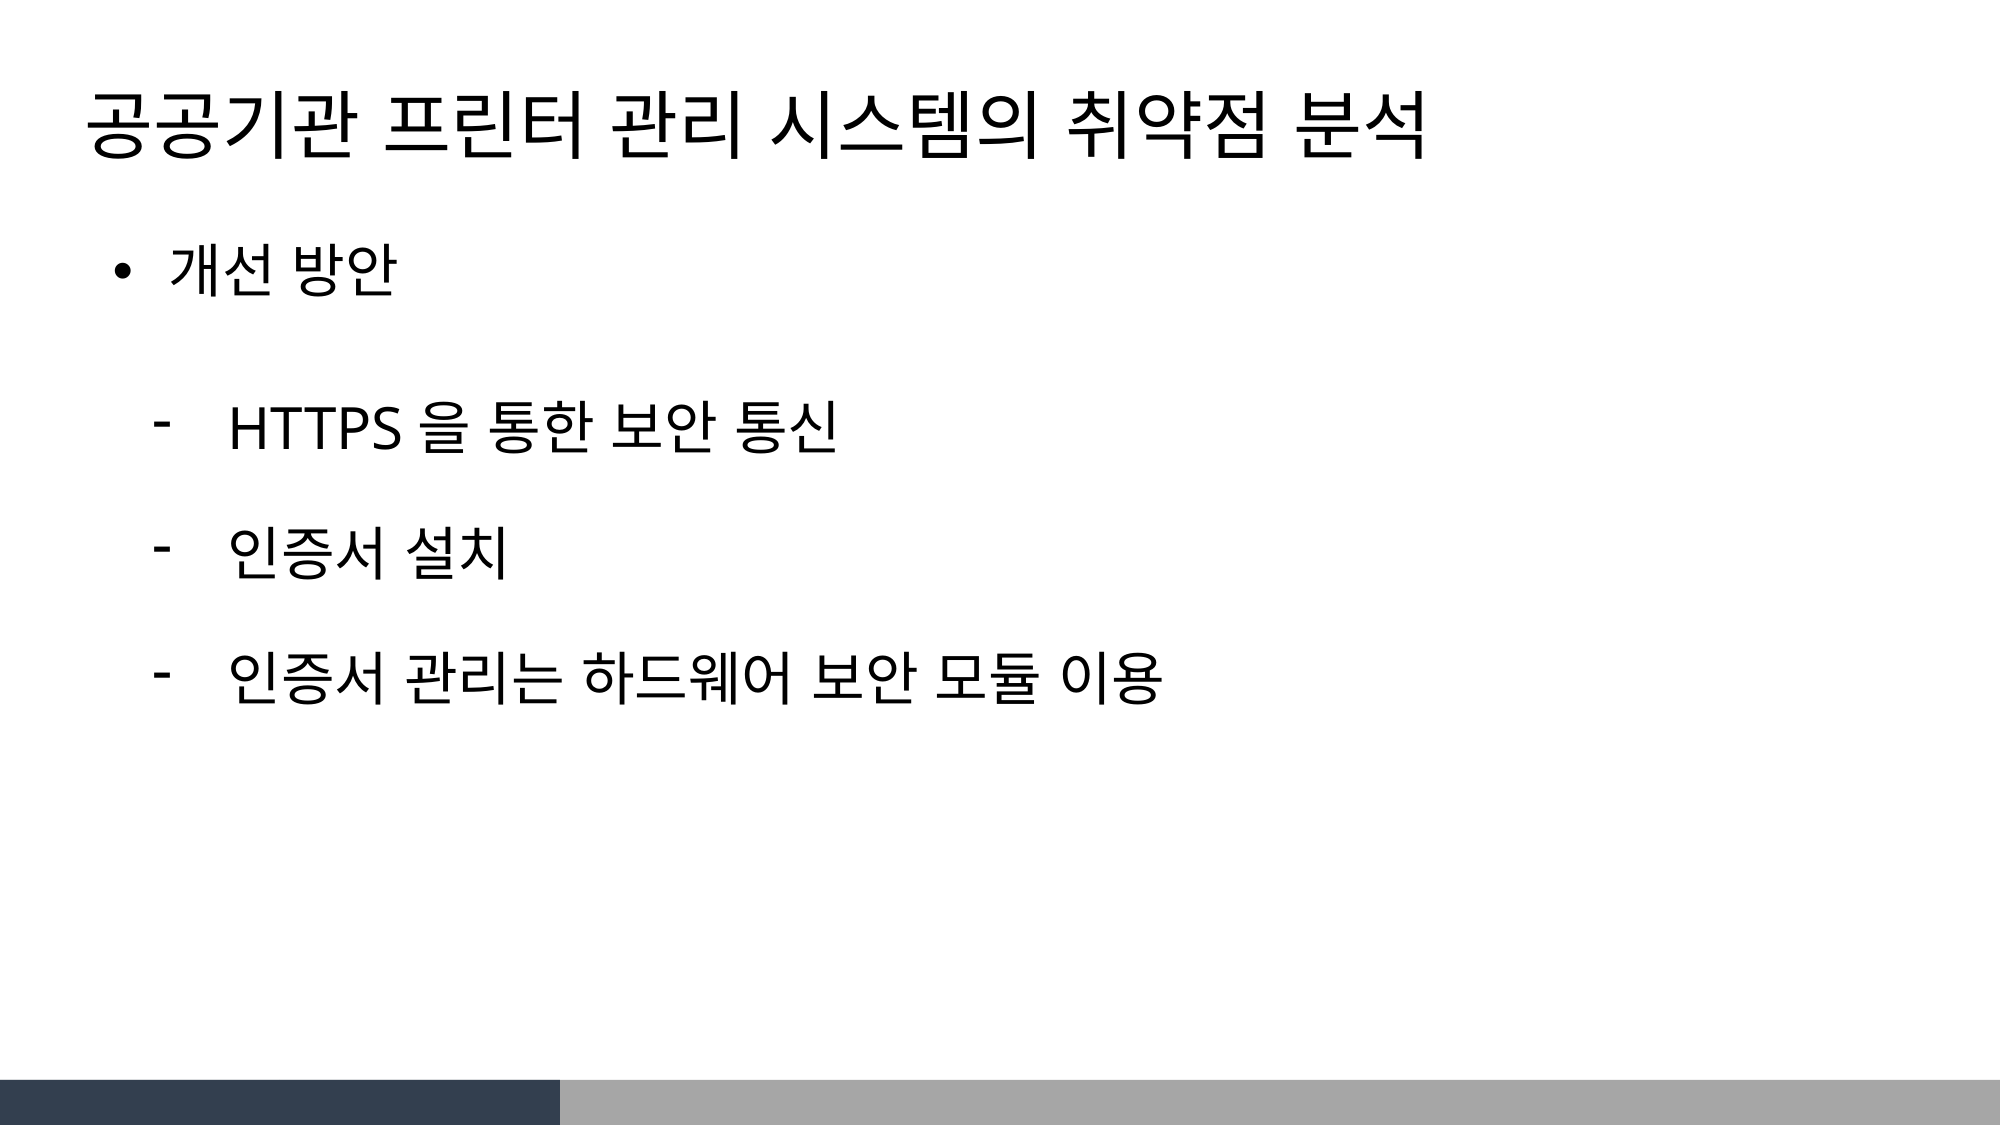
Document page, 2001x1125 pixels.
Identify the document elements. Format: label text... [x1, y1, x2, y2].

text_box HTTPS을 통한 보안 통신 인증서 설치 인증서 관리는 하드웨어 보안 모듈 이용 [137, 316, 1923, 797]
text_box 공공기관 프린터 관리 시스템의 취약점 분석 [69, 57, 1795, 202]
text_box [0, 1079, 2000, 1125]
text_box 개선 방안 [97, 211, 1883, 337]
